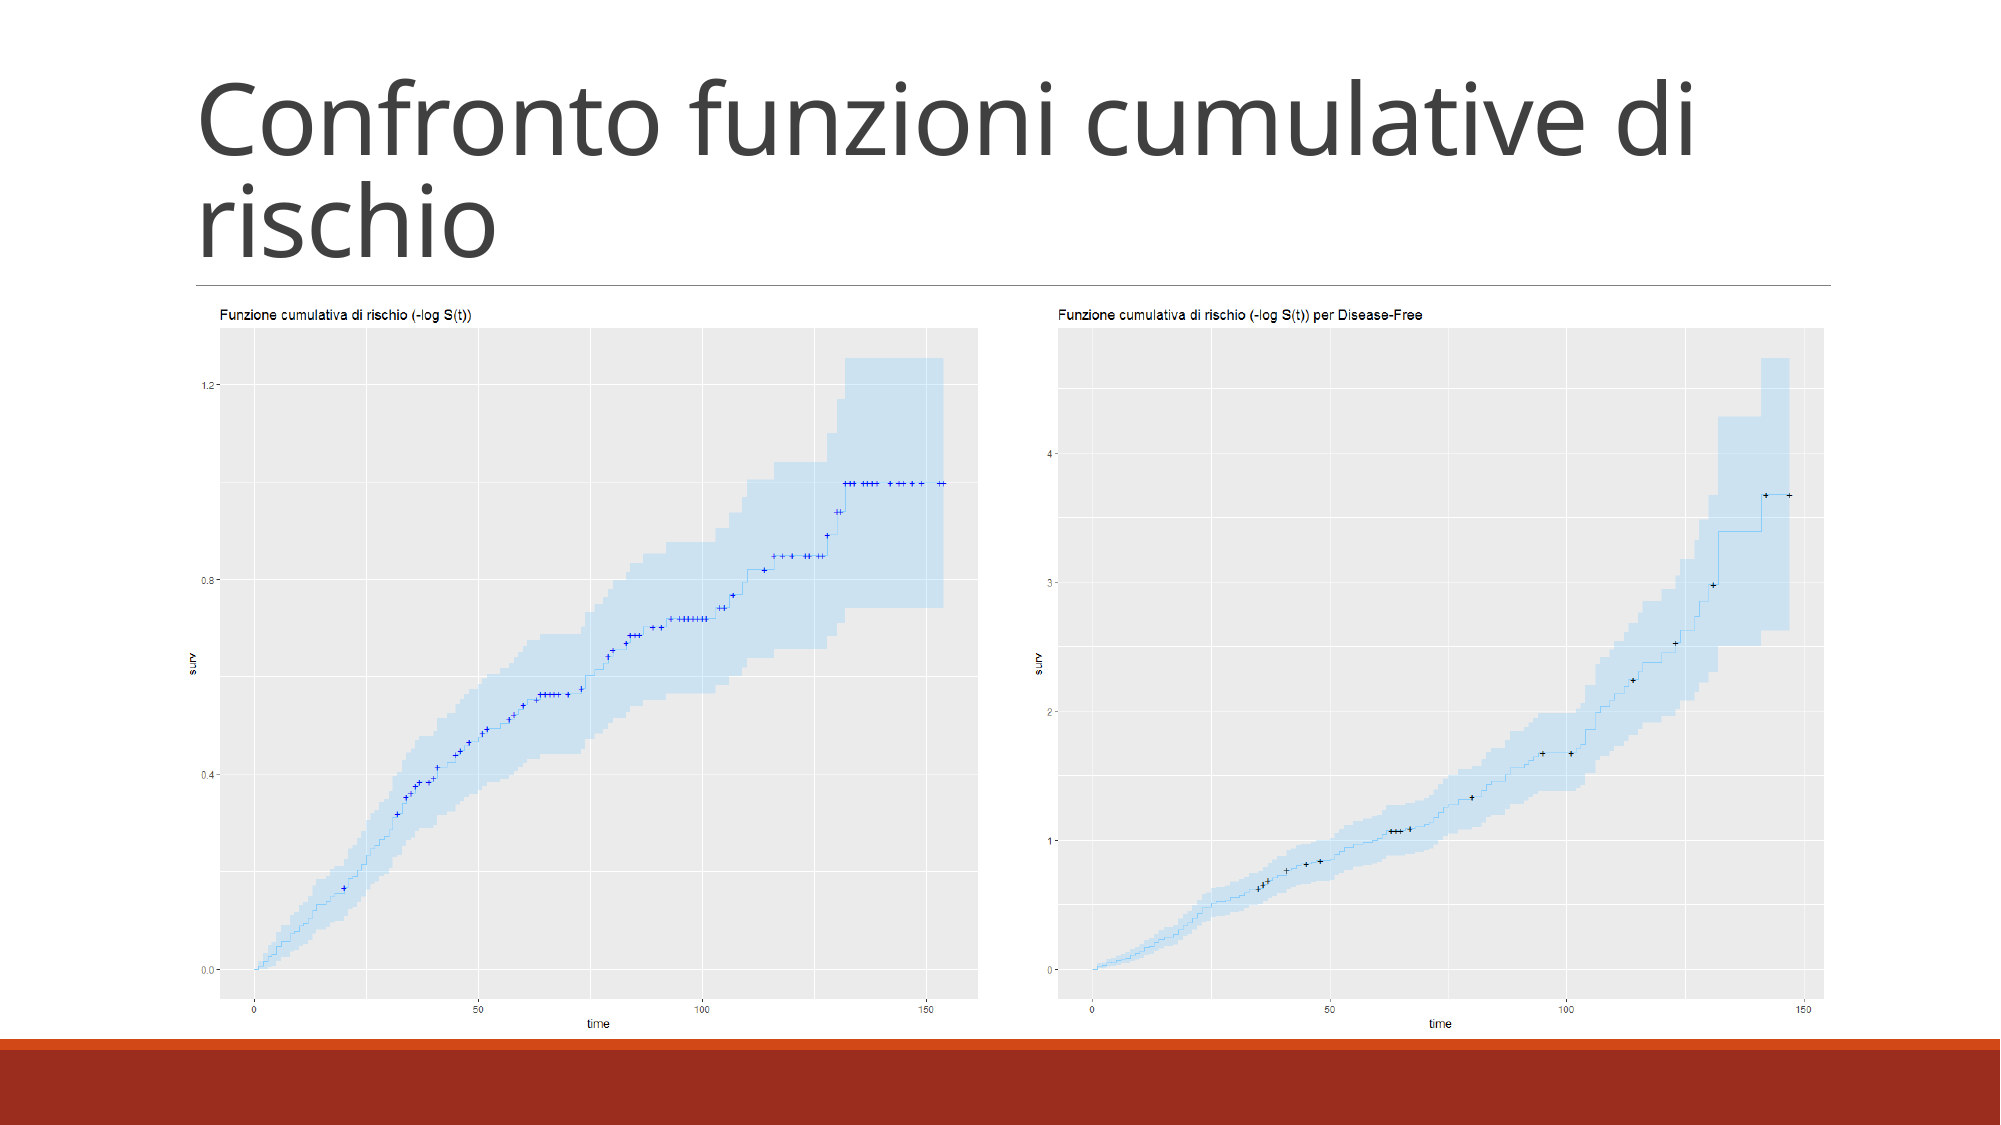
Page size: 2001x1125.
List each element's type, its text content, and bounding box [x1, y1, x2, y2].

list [179, 302, 985, 1034]
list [1025, 302, 1831, 1034]
title Confronto funzioni cumulative di rischio [180, 47, 1830, 285]
